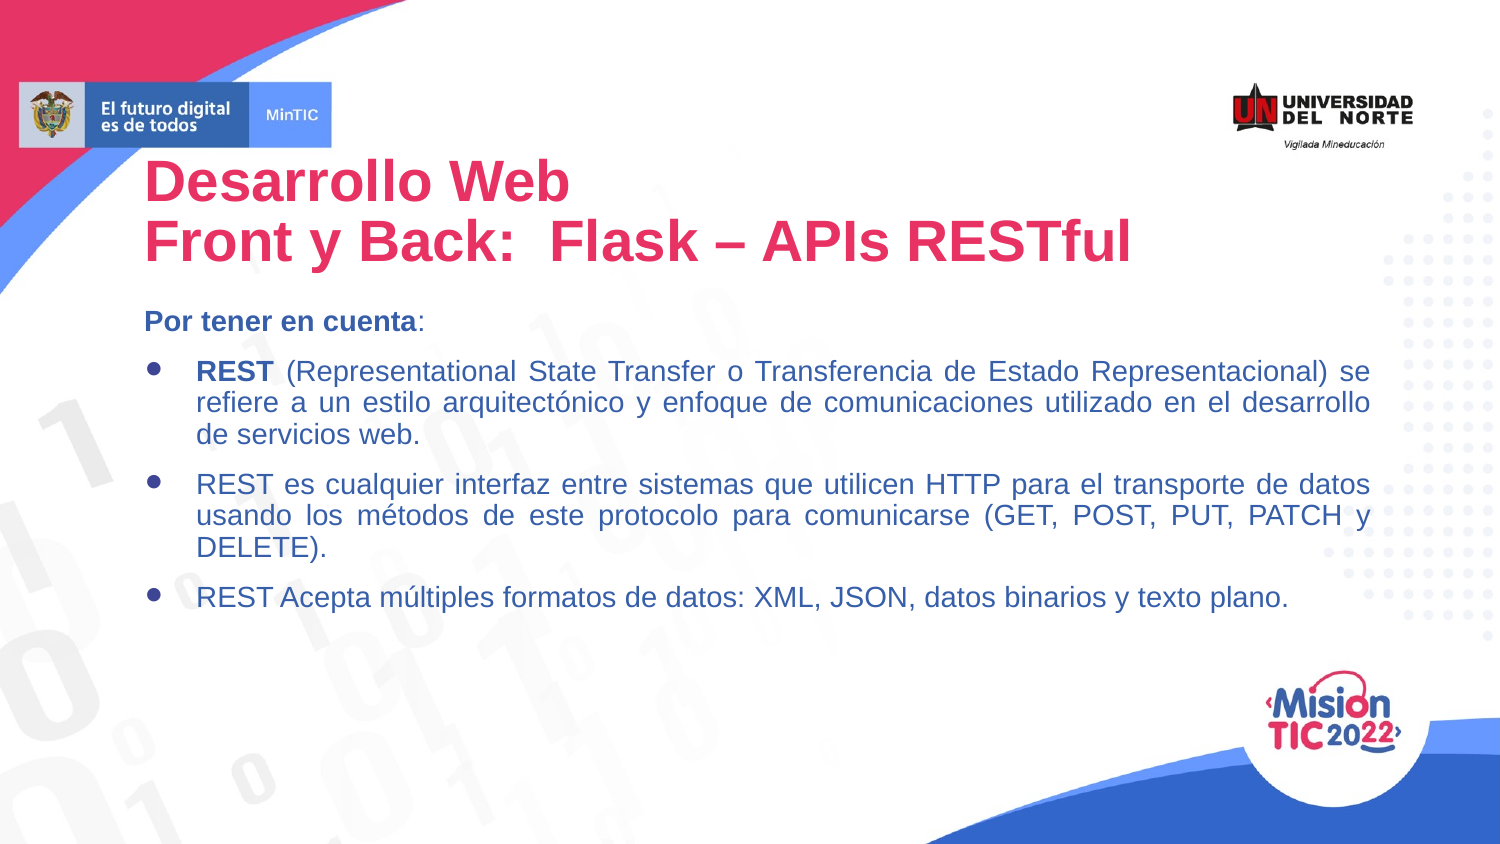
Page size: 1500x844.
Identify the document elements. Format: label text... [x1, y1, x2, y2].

picture [0, 0, 1500, 844]
text_box Por tener en cuenta: REST (Representational State Transfer o Transferencia de Estado Representacional) se refiere a un estilo arquitectónico y enfoque de comunicaciones utilizado en el desarrollo de servicios web. REST es cualquier interfaz entre sistemas que utilicen HTTP para el transporte de datos usando los métodos de este protocolo para comunicarse (GET, POST, PUT, PATCH y DELETE). REST Acepta múltiples formatos de datos: XML, JSON, datos binarios y texto plano. [121, 300, 1373, 776]
text_box Desarrollo Web Front y Back: Flask – APIs RESTful [133, 100, 1371, 279]
